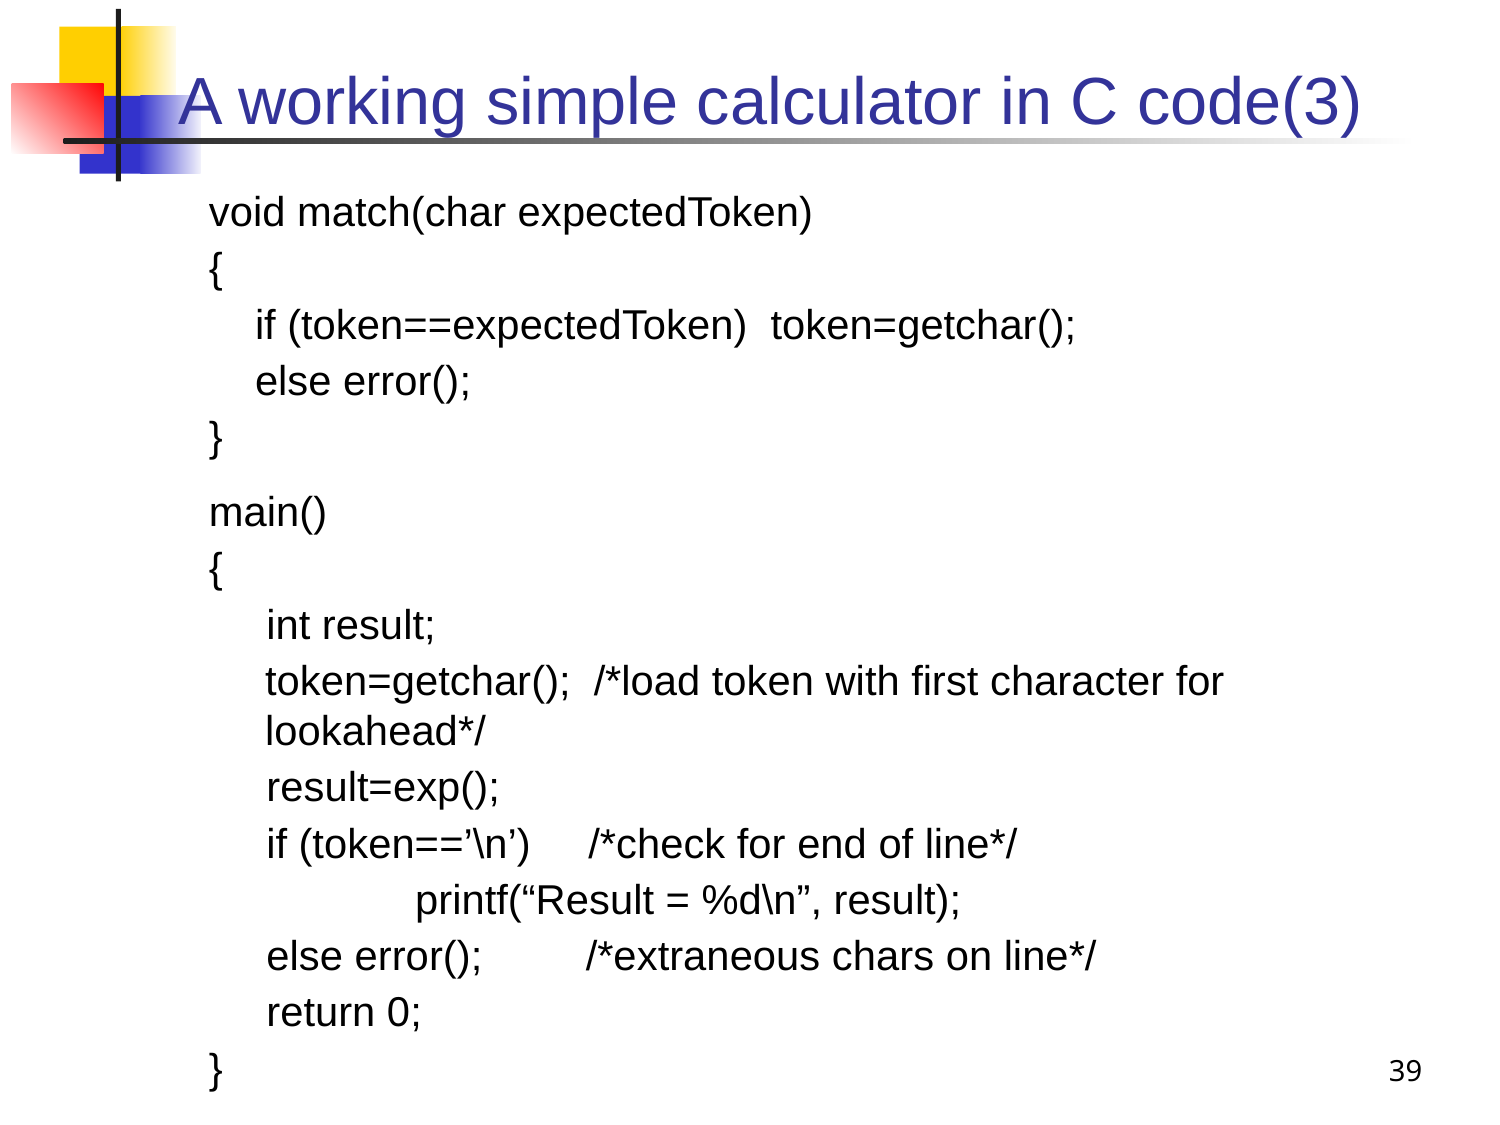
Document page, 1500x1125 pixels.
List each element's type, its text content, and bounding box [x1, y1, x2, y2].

slide_number 39 [1124, 1067, 1438, 1100]
list void match(char expectedToken) { if (token==expectedToken) token=getchar(); else error(); } main() { int result; token=getchar(); /*load token with first character for lookahead*/ result=exp(); if (token==’\n’) /*check for end of line*/ printf(“Result = %d\n”, result); else error(); /*extraneous chars on line*/ return 0; } [193, 177, 1470, 1067]
title A working simple calculator in C code(3) [163, 30, 1443, 146]
